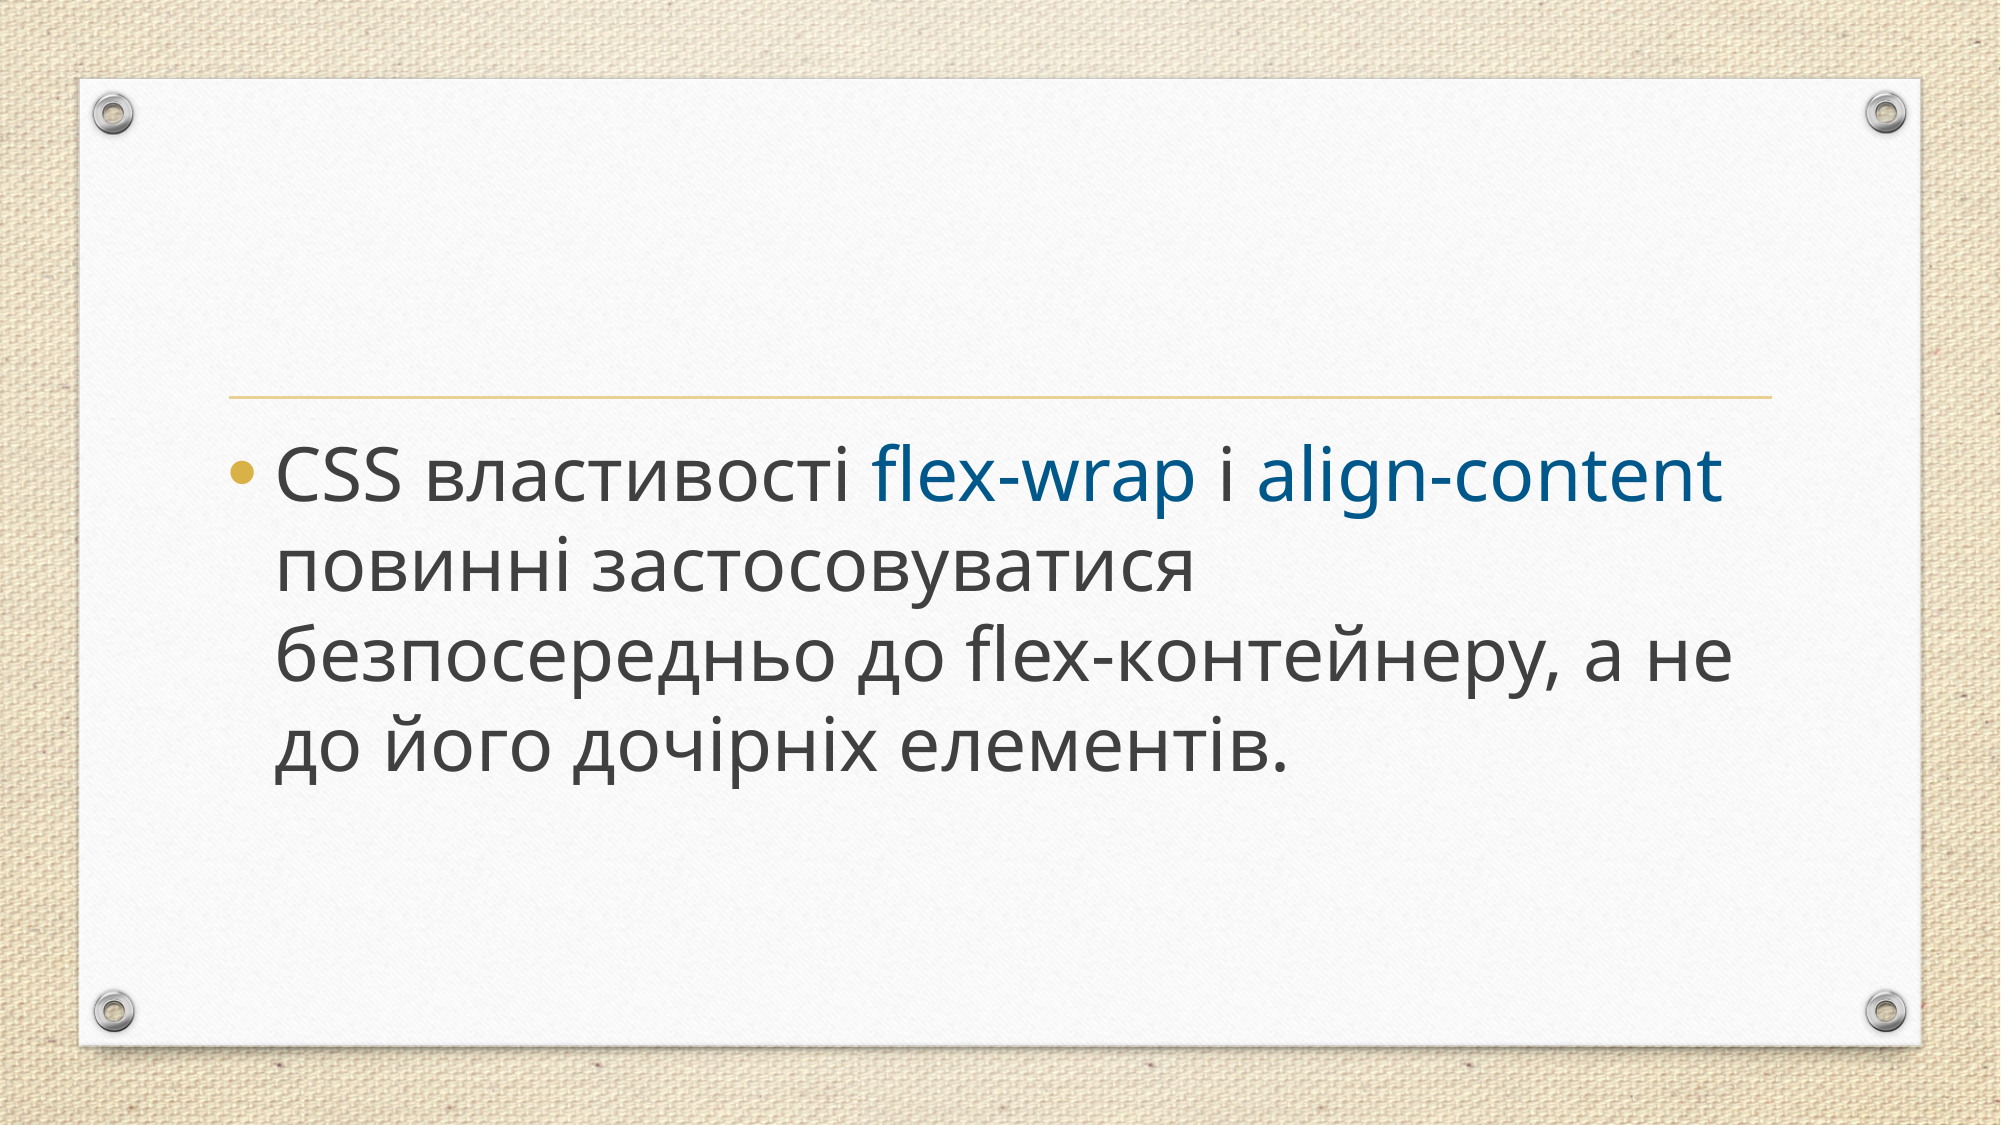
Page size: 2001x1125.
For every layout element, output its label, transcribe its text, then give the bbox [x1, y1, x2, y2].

picture [0, 0, 2001, 1125]
list СSS властивості flex-wrap і align-content повинні застосовуватися безпосередньо до flex-контейнеру, а не до його дочірніх елементів. [212, 419, 1788, 964]
